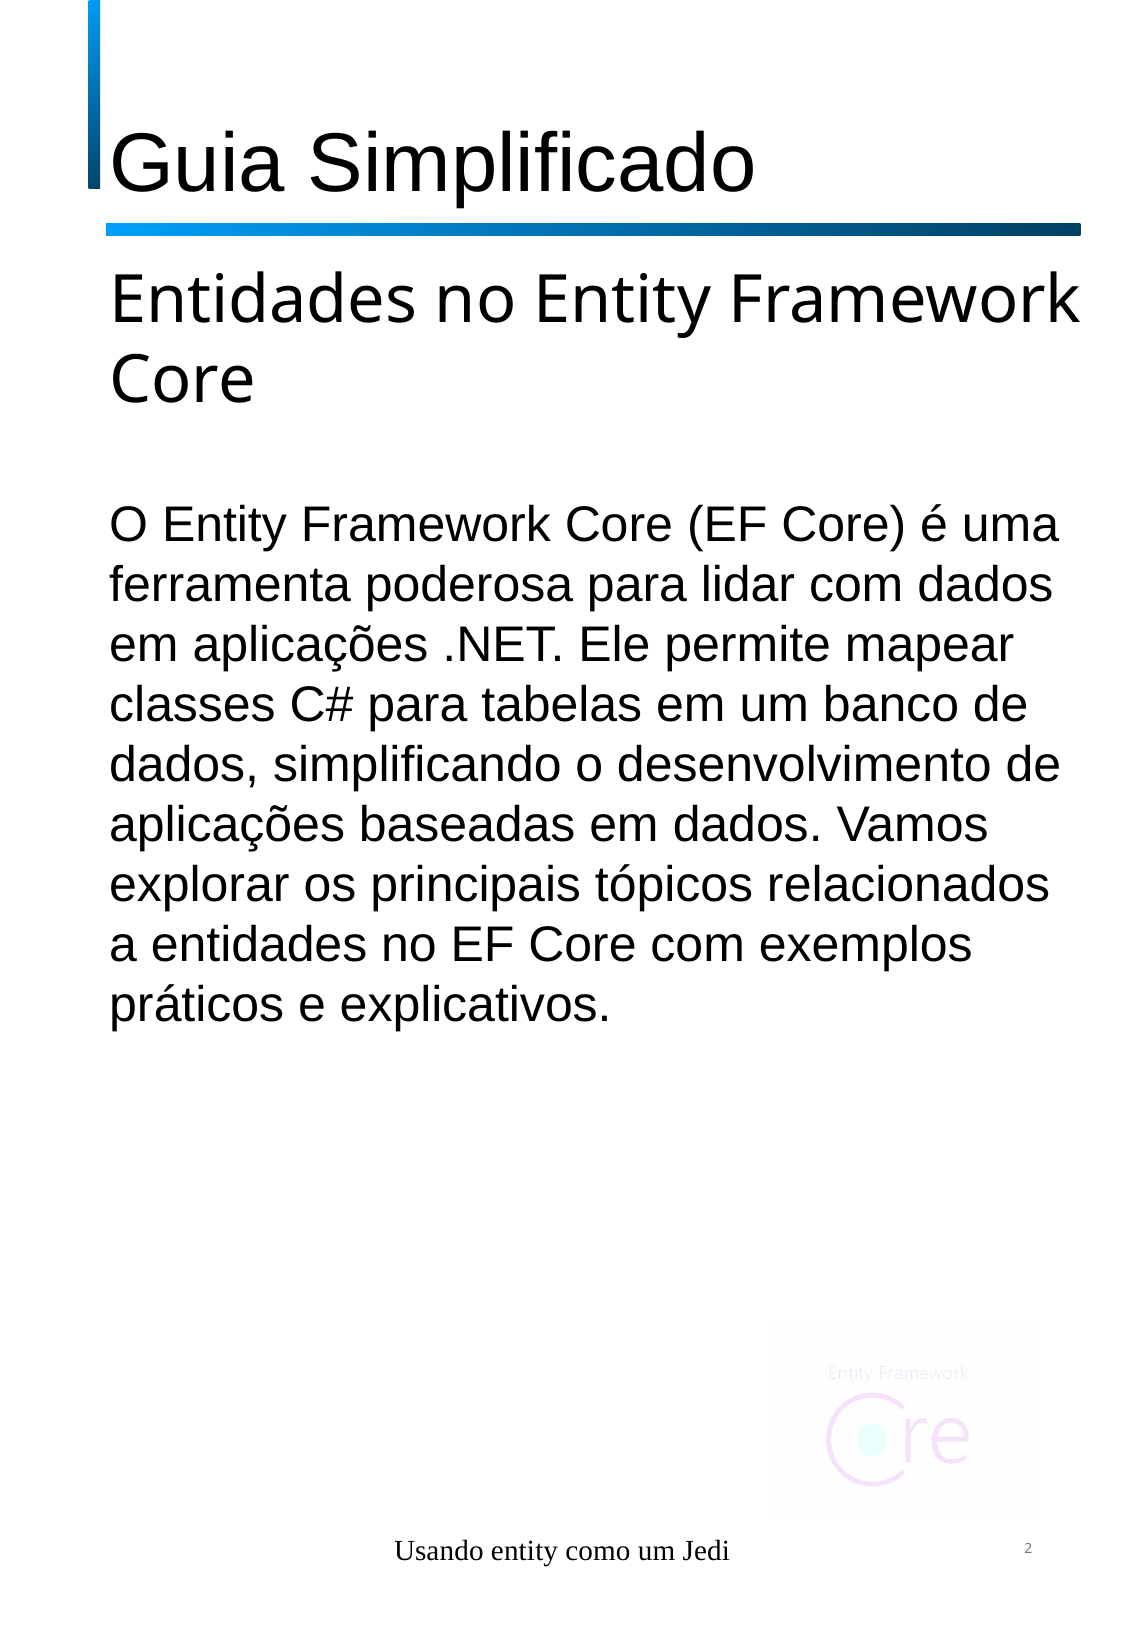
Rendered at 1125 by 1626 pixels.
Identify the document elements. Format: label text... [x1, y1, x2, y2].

footer Usando entity como um Jedi [372, 1506, 752, 1593]
text_box [88, 0, 101, 189]
slide_number 2 [794, 1506, 1048, 1593]
text_box [106, 223, 1081, 236]
text_box O Entity Framework Core (EF Core) é uma ferramenta poderosa para lidar com dados em aplicações .NET. Ele permite mapear classes C# para tabelas em um banco de dados, simplificando o desenvolvimento de aplicações baseadas em dados. Vamos explorar os principais tópicos relacionados a entidades no EF Core com exemplos práticos e explicativos. [94, 484, 1099, 809]
text_box Entidades no Entity Framework Core [94, 247, 1099, 366]
text_box Guia Simplificado [94, 100, 1099, 247]
picture [767, 1320, 1034, 1521]
